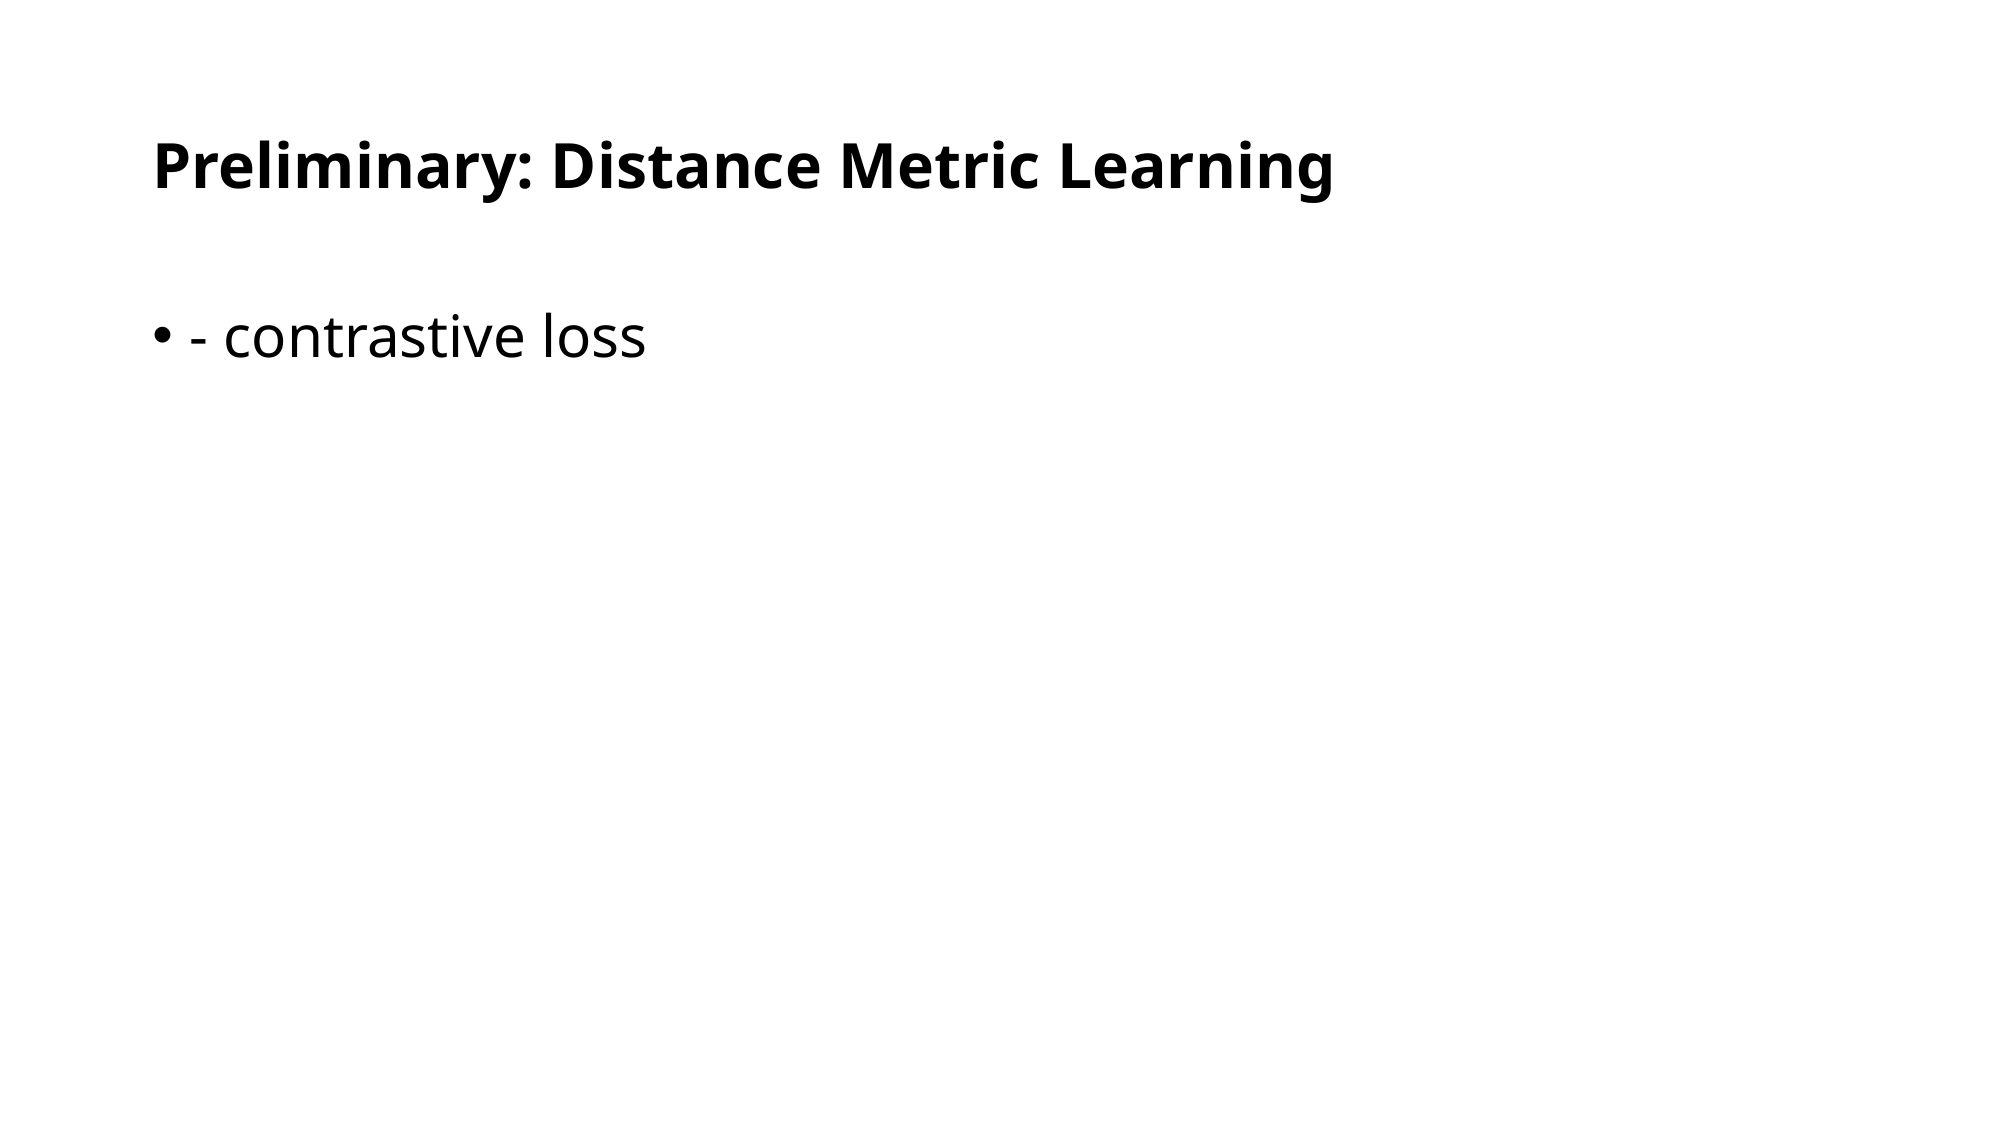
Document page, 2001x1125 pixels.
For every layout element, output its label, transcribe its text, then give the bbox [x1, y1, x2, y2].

title Preliminary: Distance Metric Learning [137, 59, 1863, 278]
list - contrastive loss [137, 299, 1863, 1014]
